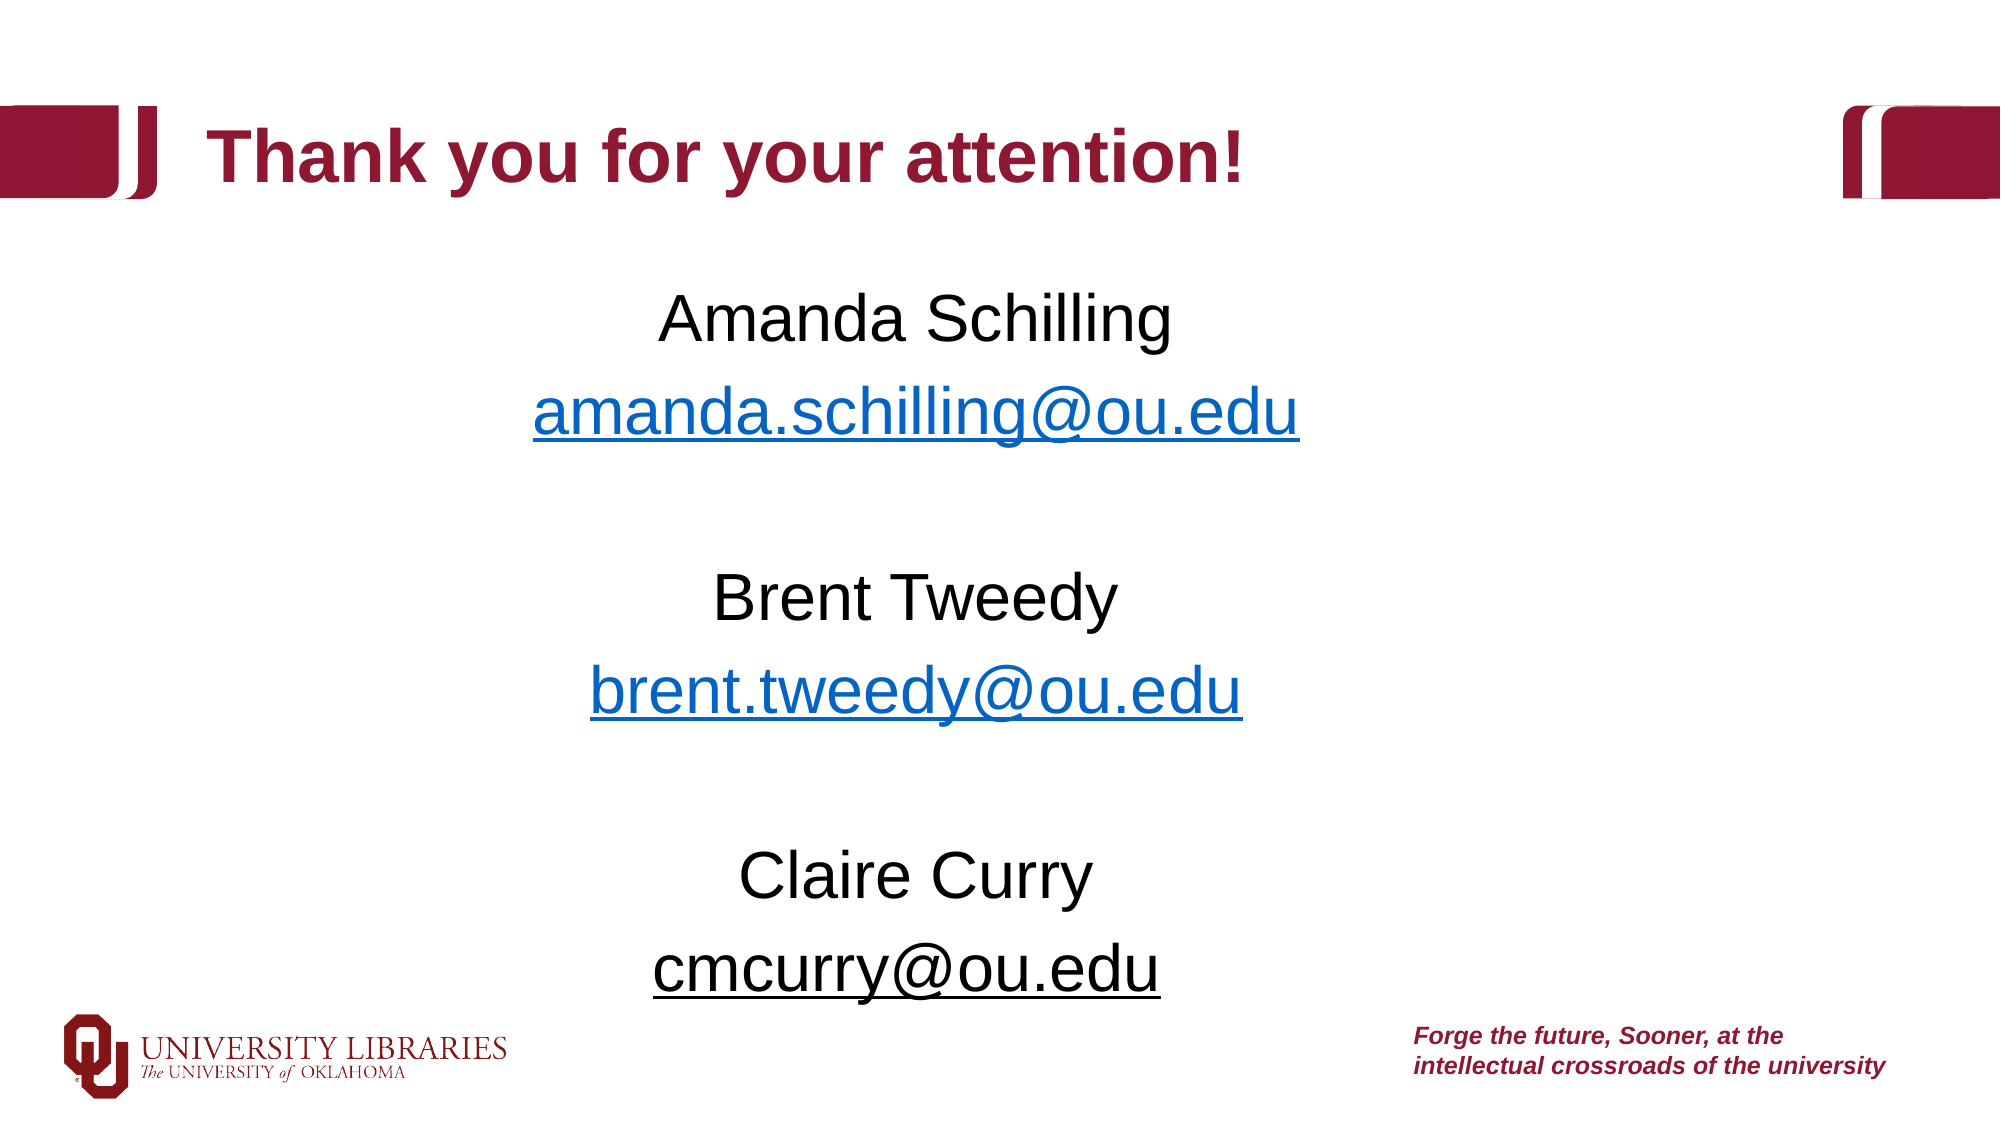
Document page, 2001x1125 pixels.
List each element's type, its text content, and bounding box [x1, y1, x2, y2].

text_box Amanda Schilling amanda.schilling@ou.edu Brent Tweedy brent.tweedy@ou.edu Claire Curry cmcurry@ou.edu [411, 276, 1421, 1125]
title Thank you for your attention! [191, 110, 1394, 193]
picture [41, 988, 411, 1112]
